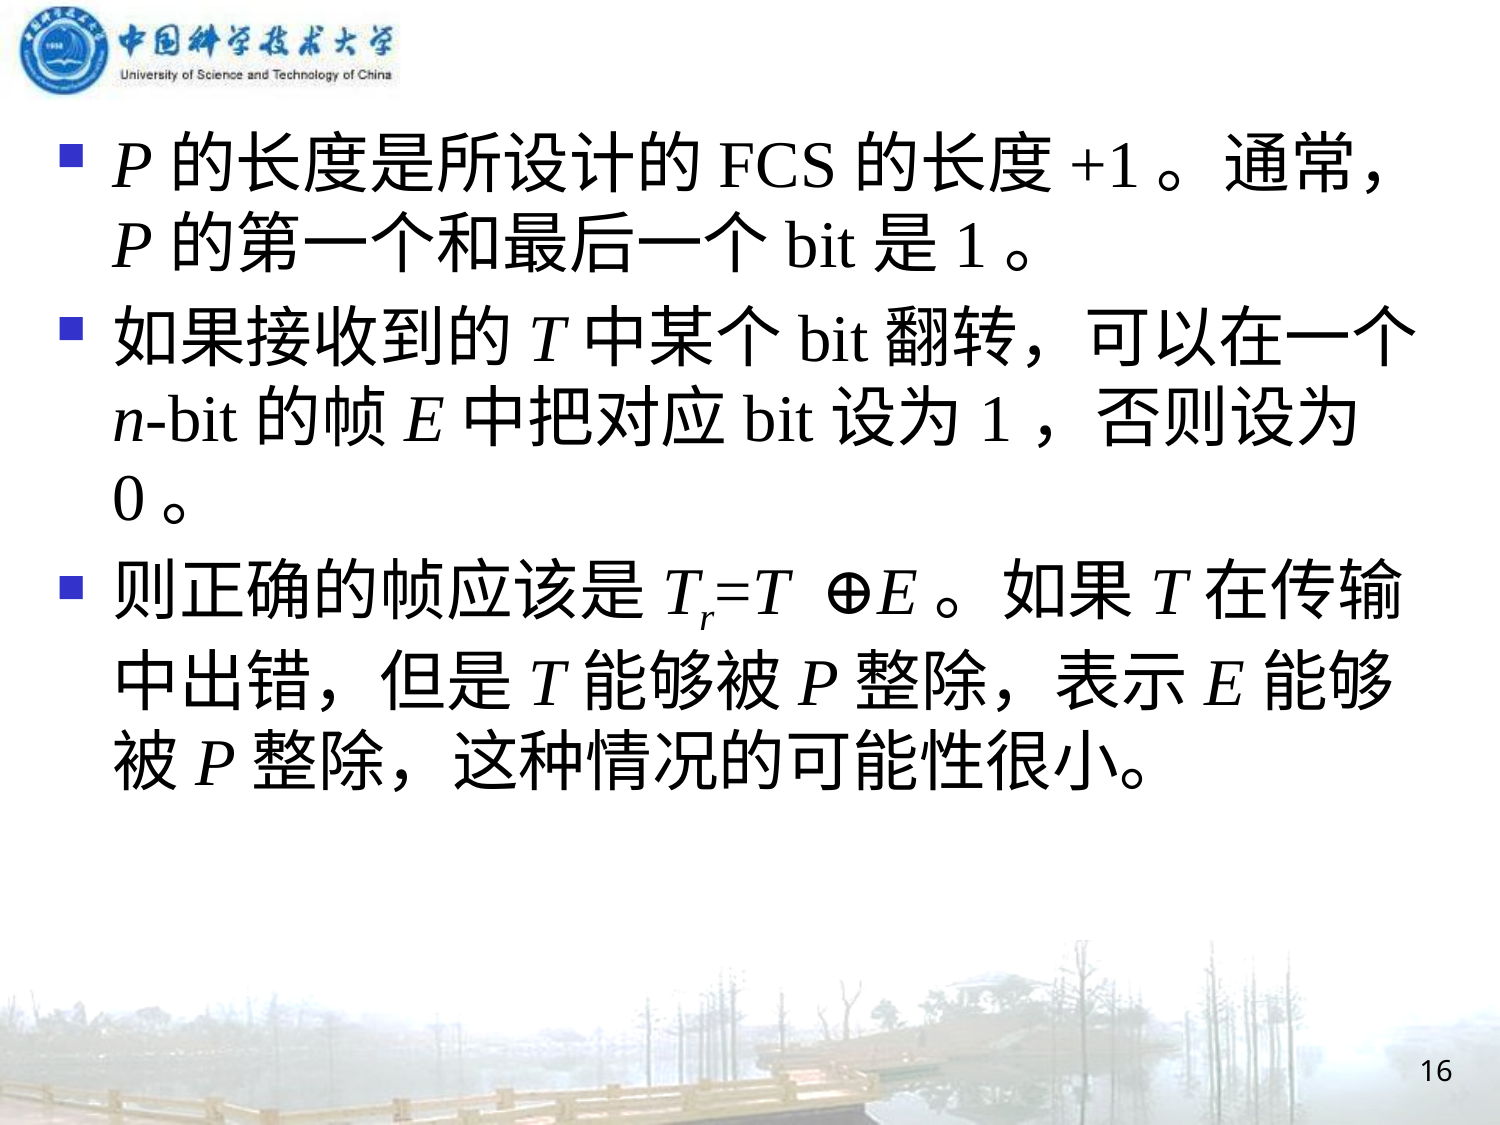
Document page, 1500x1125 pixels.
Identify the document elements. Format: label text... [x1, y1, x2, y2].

list P的长度是所设计的FCS的长度+1。通常，P的第一个和最后一个bit是1。 如果接收到的T中某个bit翻转，可以在一个n-bit的帧E中把对应bit设为1，否则设为0。 则正确的帧应该是Tr=T ⊕E。如果T在传输中出错，但是T能够被P整除，表示E能够被P整除，这种情况的可能性很小。 [40, 113, 1470, 1007]
slide_number 16 [1154, 1023, 1468, 1100]
table_cell 1 [0, 940, 1500, 1125]
picture [0, 0, 422, 103]
